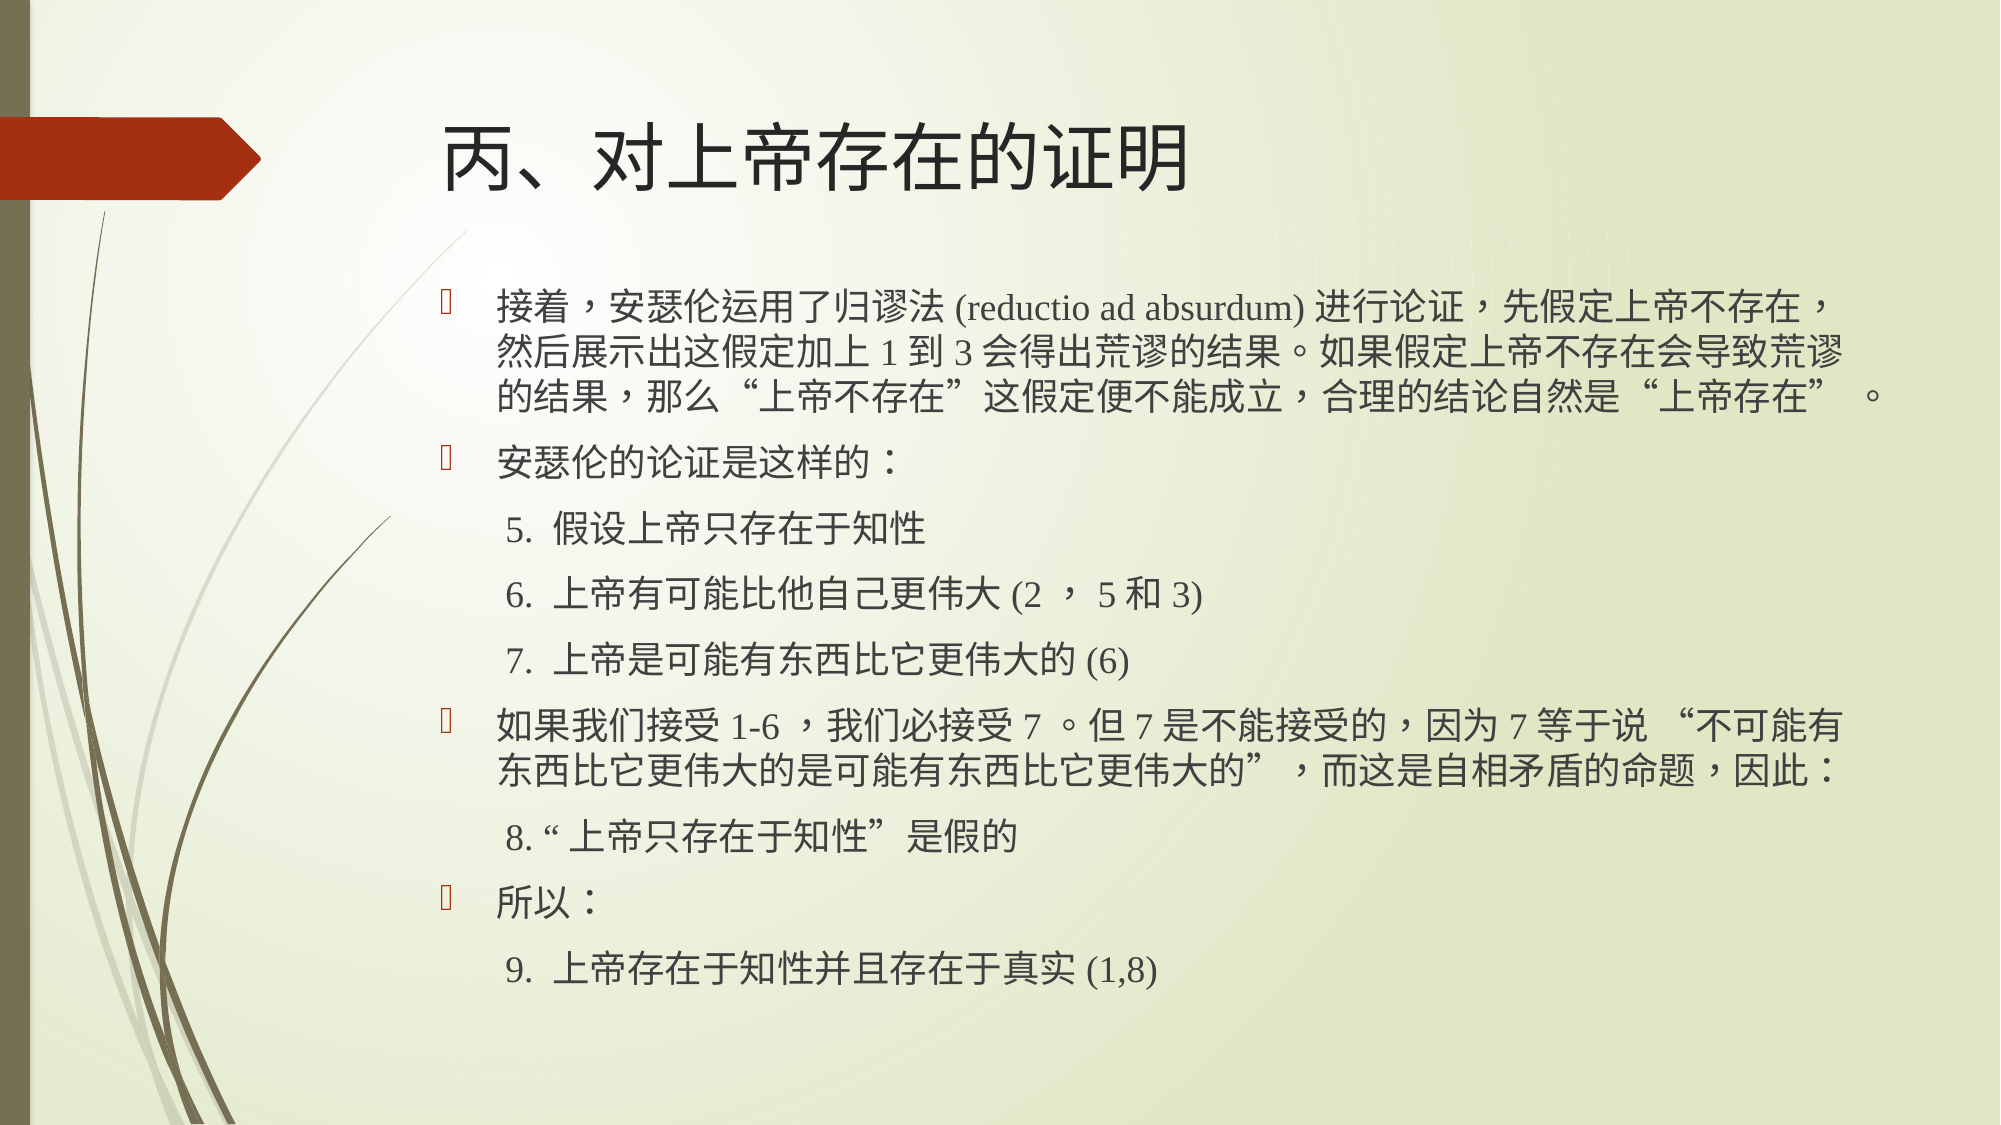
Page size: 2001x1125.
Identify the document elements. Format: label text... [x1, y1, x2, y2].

list 接着，安瑟伦运用了归谬法(reductio ad absurdum)进行论证，先假定上帝不存在，然后展示出这假定加上1到3会得出荒谬的结果。如果假定上帝不存在会导致荒谬的结果，那么“上帝不存在”这假定便不能成立，合理的结论自然是“上帝存在” 。 安瑟伦的论证是这样的： 5. 假设上帝只存在于知性 6. 上帝有可能比他自己更伟大(2，5和3) 7. 上帝是可能有东西比它更伟大的(6) 如果我们接受1-6，我们必接受7。但7是不能接受的，因为7等于说 “不可能有东西比它更伟大的是可能有东西比它更伟大的”，而这是自相矛盾的命题，因此： 8. “上帝只存在于知性”是假的 所以： 9. 上帝存在于知性并且存在于真实(1,8) [424, 275, 1888, 1080]
title 丙、对上帝存在的证明 [425, 102, 1888, 275]
